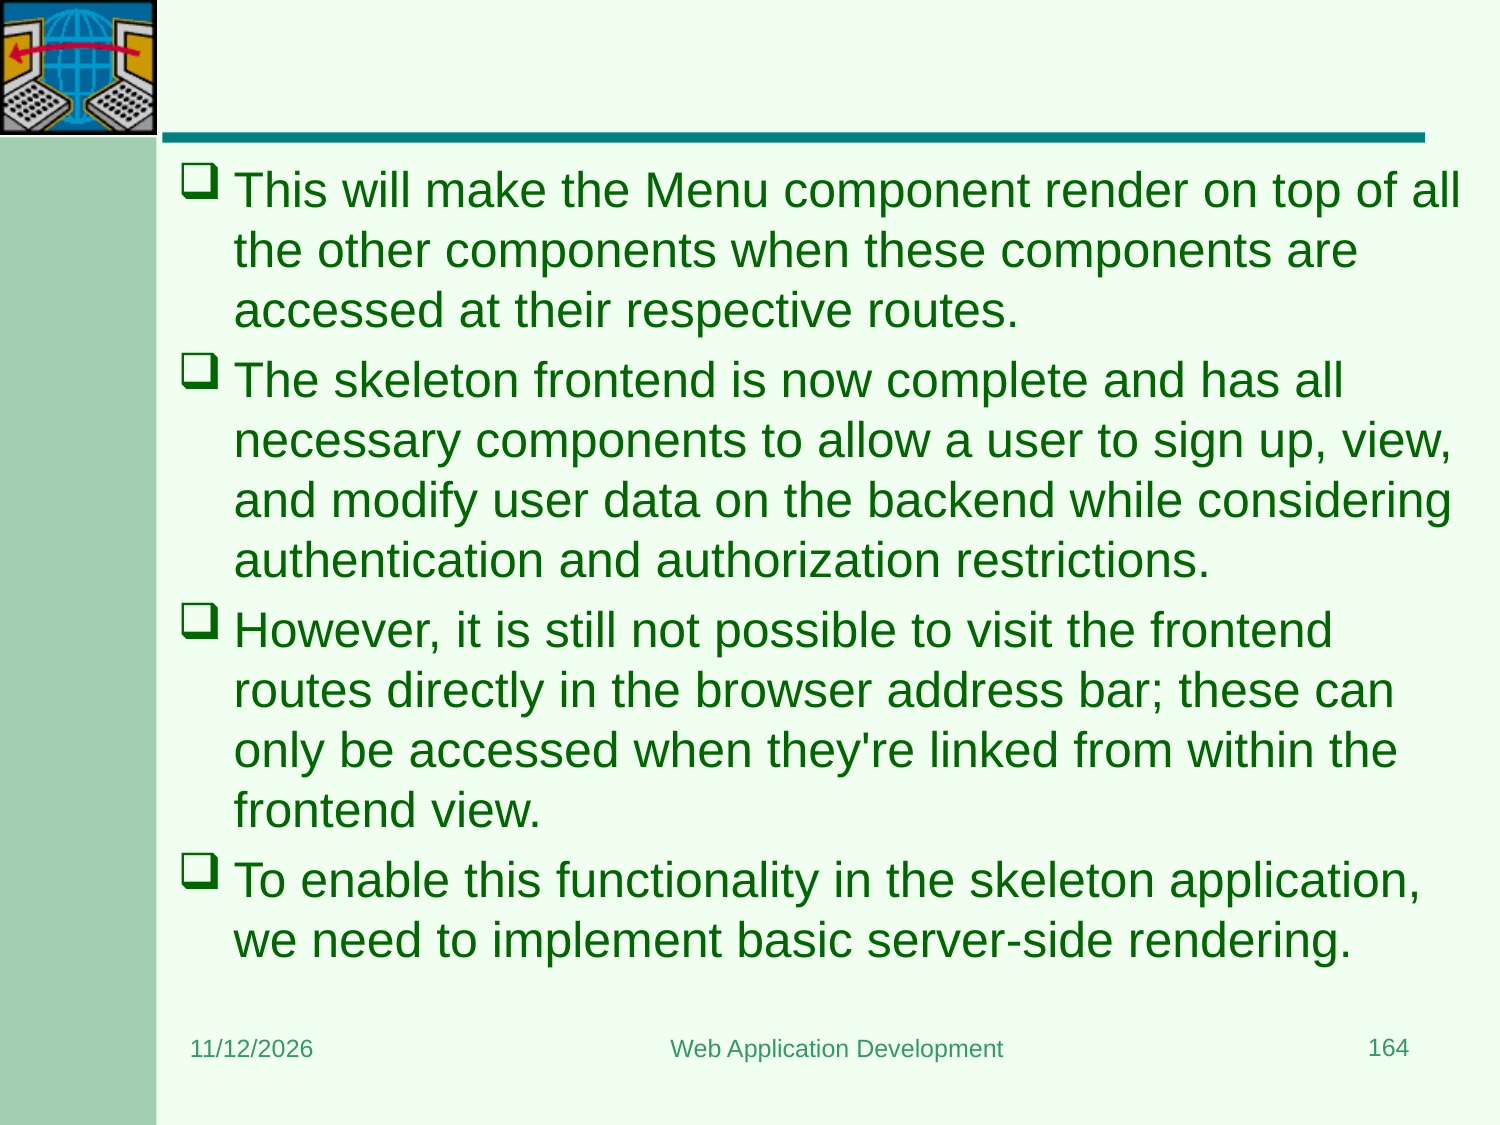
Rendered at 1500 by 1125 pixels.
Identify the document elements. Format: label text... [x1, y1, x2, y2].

list This will make the Menu component render on top of all the other components when these components are accessed at their respective routes. The skeleton frontend is now complete and has all necessary components to allow a user to sign up, view, and modify user data on the backend while considering authentication and authorization restrictions. However, it is still not possible to visit the frontend routes directly in the browser address bar; these can only be accessed when they're linked from within the frontend view. To enable this functionality in the skeleton application, we need to implement basic server-side rendering. [162, 149, 1488, 1013]
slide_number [174, 1024, 438, 1104]
footer Web Application Development [462, 1024, 1213, 1104]
picture [0, 0, 157, 135]
slide_number 164 [1237, 1024, 1426, 1103]
